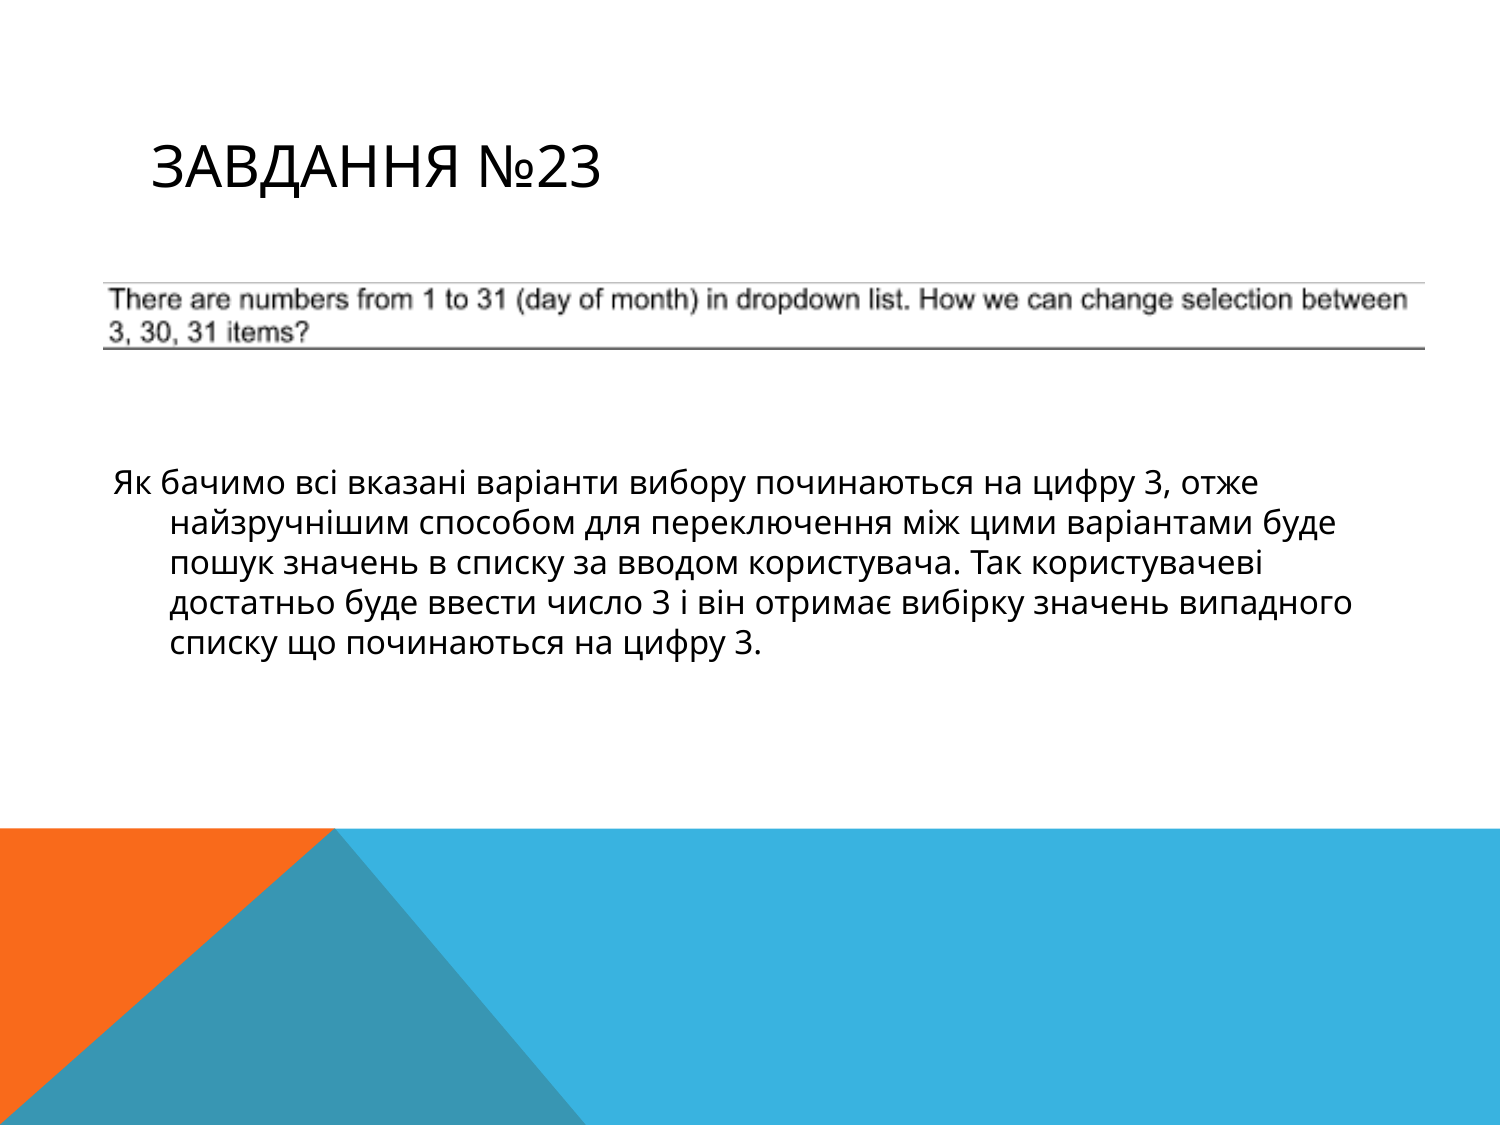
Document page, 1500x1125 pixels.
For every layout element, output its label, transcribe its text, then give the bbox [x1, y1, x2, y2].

list Як бачимо всі вказані варіанти вибору починаються на цифру 3, отже найзручнішим способом для переключення між цими варіантами буде пошук значень в списку за вводом користувача. Так користувачеві достатньо буде ввести число 3 і він отримає вибірку значень випадного списку що починаються на цифру 3. [98, 453, 1445, 691]
picture [102, 281, 1426, 350]
title Завдання №23 [135, 69, 1336, 259]
